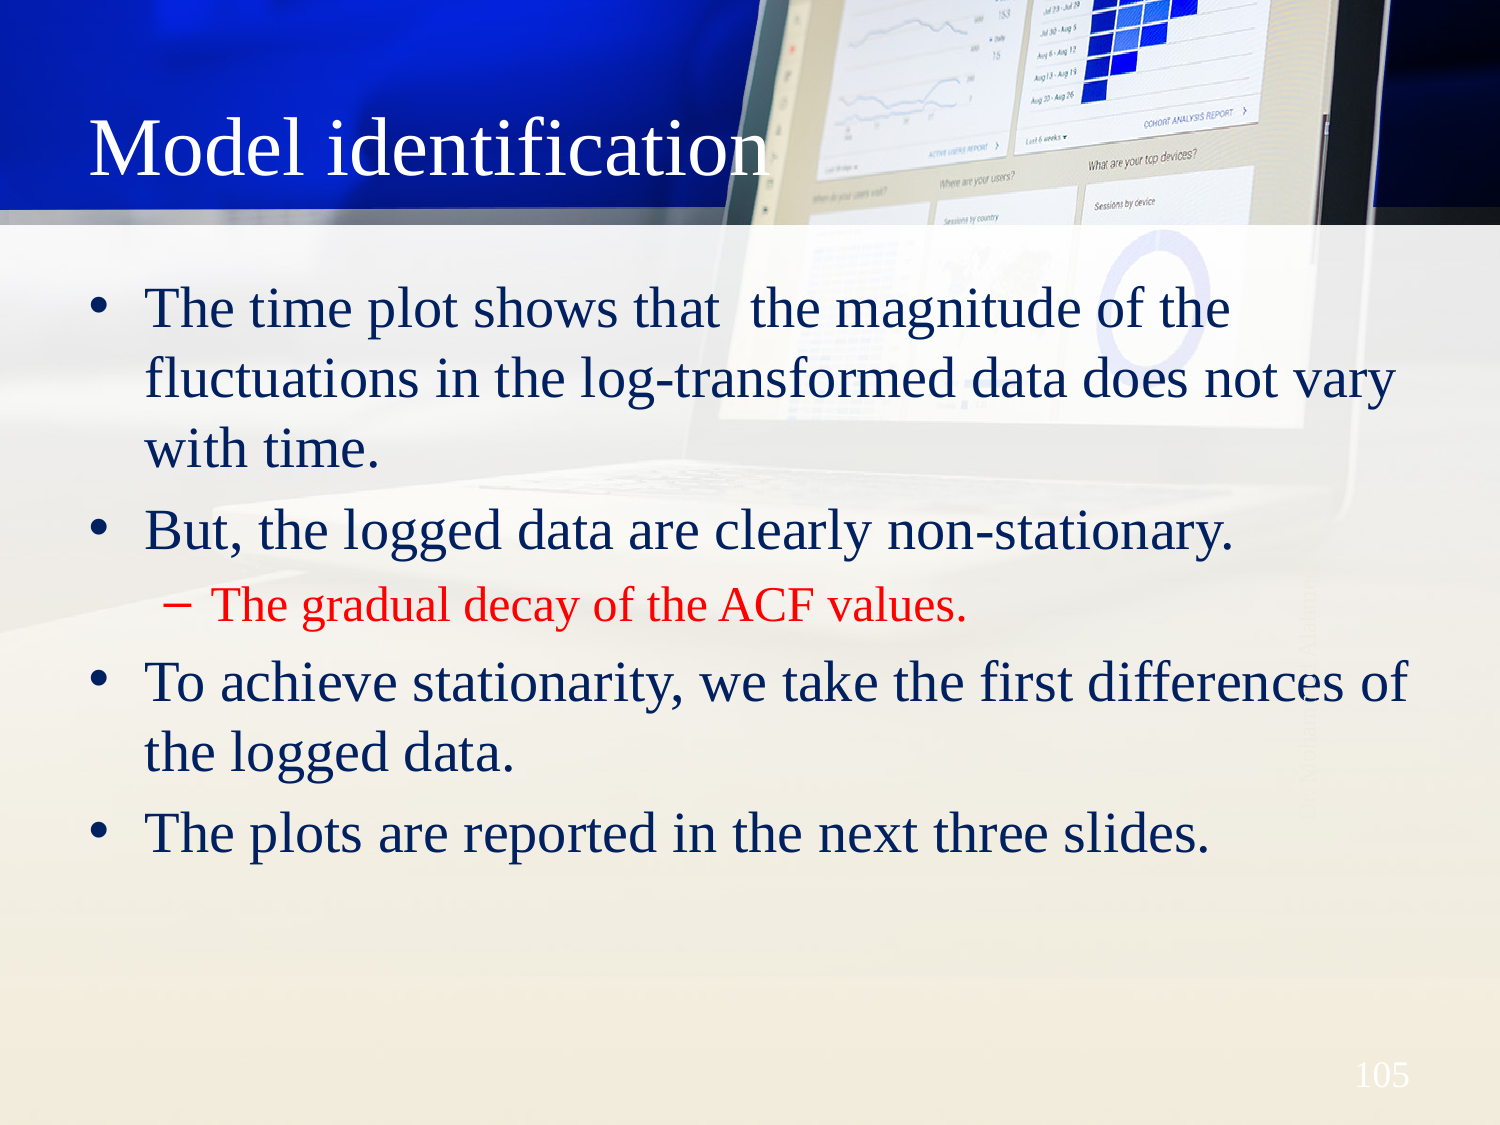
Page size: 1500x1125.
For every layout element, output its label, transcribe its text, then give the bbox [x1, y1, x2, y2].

list The time plot shows that the magnitude of the fluctuations in the log-transformed data does not vary with time. But, the logged data are clearly non-stationary. The gradual decay of the ACF values. To achieve stationarity, we take the first differences of the logged data. The plots are reported in the next three slides. [73, 261, 1427, 1064]
picture [0, 0, 1500, 1125]
footer Dr. Mohammed Alahmed [1275, 500, 1336, 889]
slide_number 105 [1074, 1042, 1425, 1103]
title Model identification [73, 58, 1427, 226]
